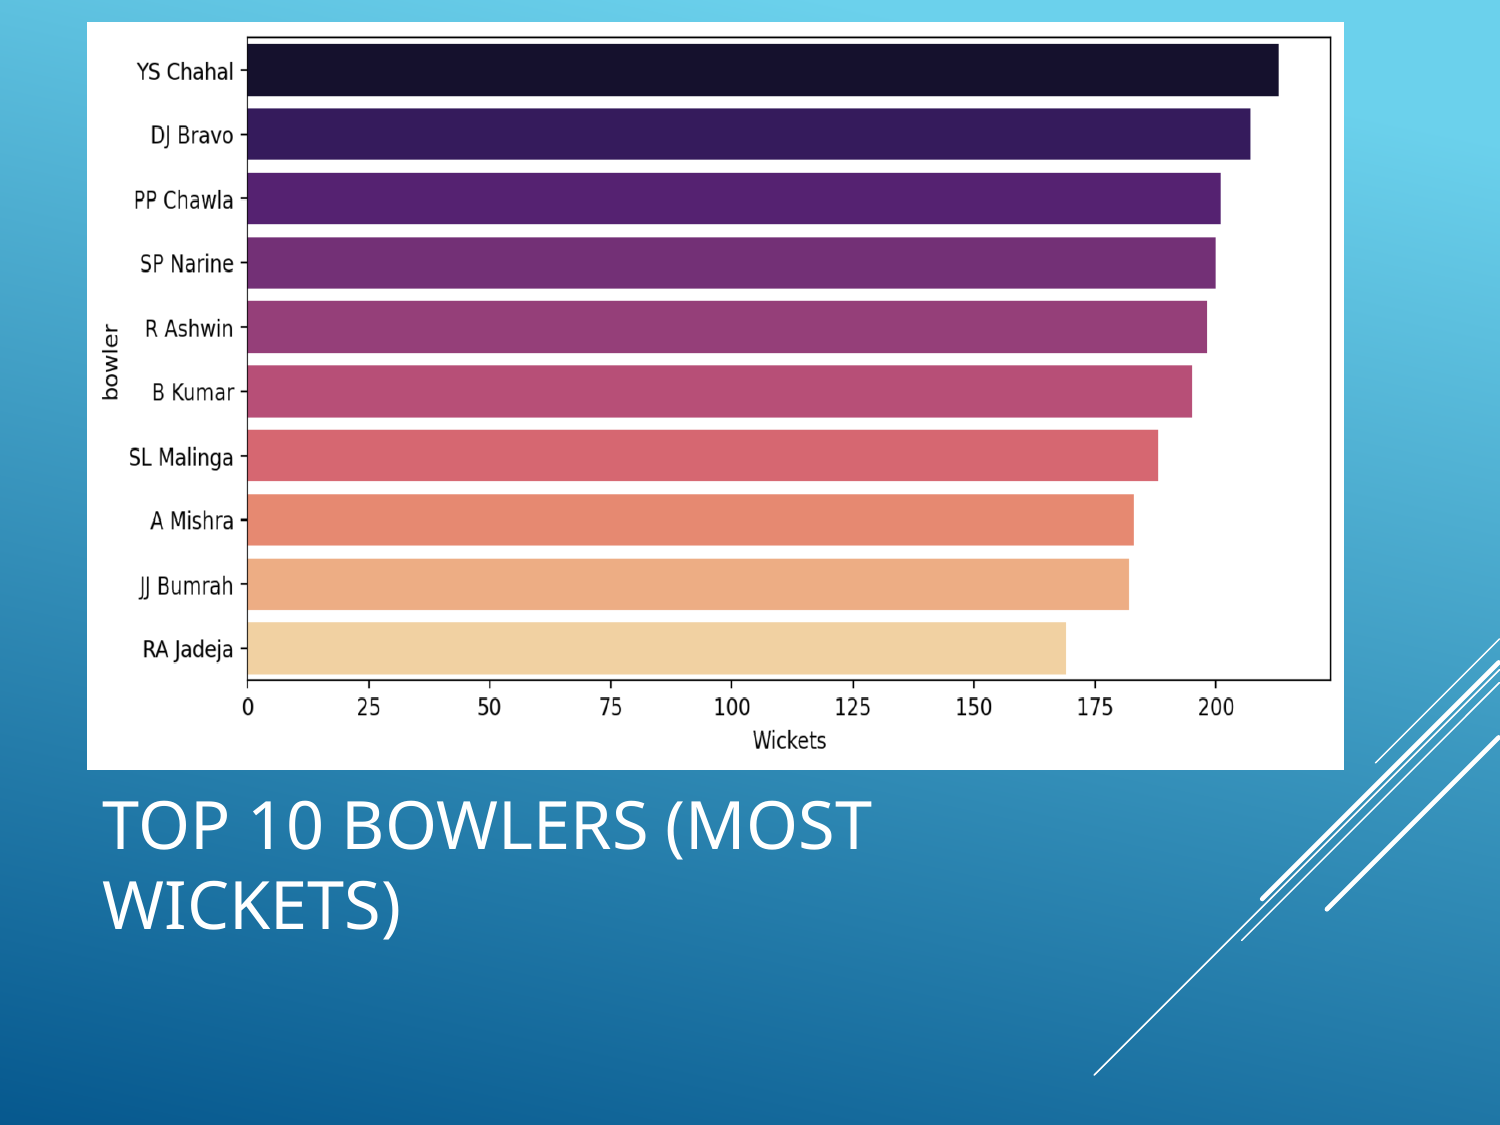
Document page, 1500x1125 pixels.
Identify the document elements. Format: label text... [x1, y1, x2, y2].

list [87, 22, 1344, 770]
title Top 10 Bowlers (Most Wickets) [87, 770, 1163, 988]
